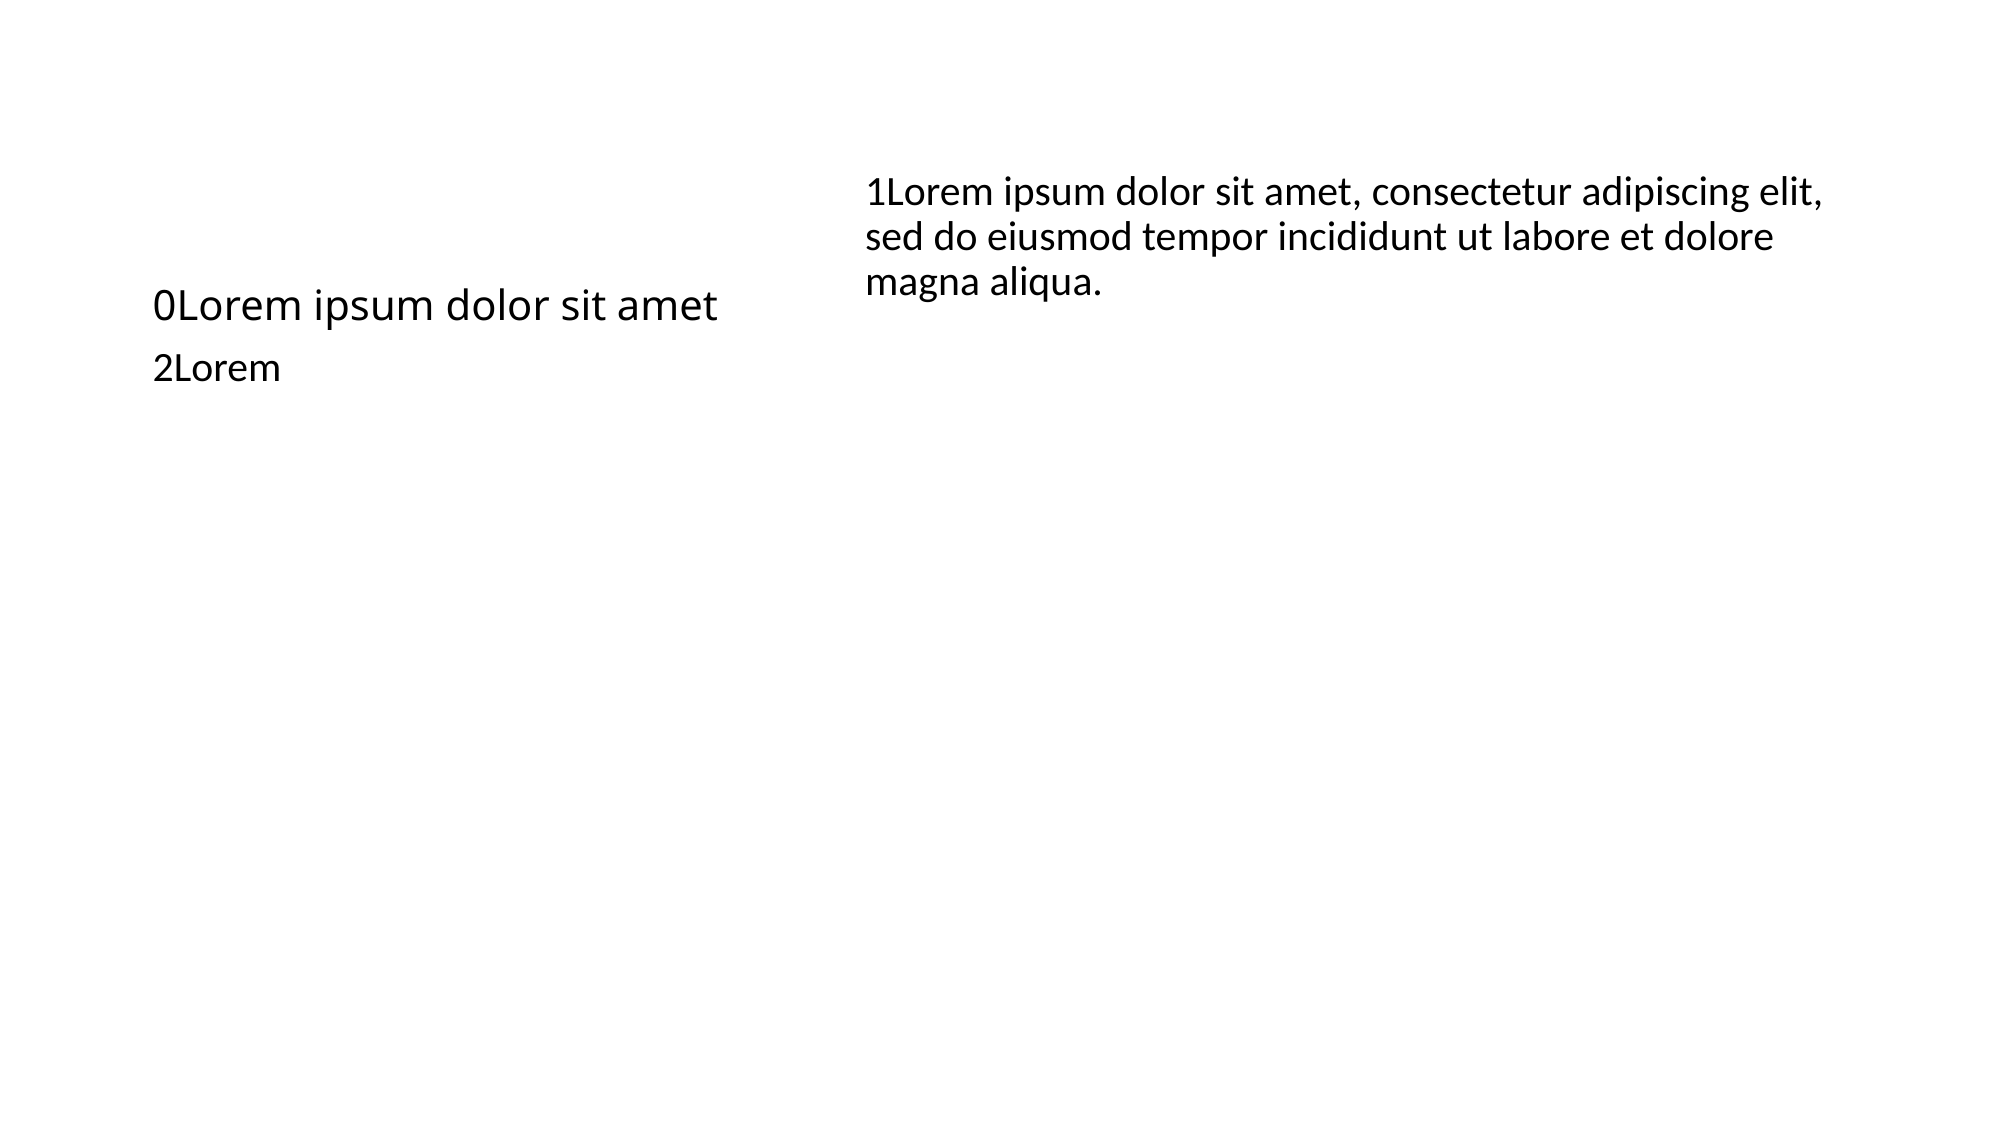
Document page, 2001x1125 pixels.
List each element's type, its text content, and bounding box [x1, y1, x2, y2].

list 1Lorem ipsum dolor sit amet, consectetur adipiscing elit, sed do eiusmod tempor incididunt ut labore et dolore magna aliqua. [850, 161, 1863, 962]
title 0Lorem ipsum dolor sit amet [137, 75, 783, 337]
list 2Lorem [137, 337, 783, 963]
